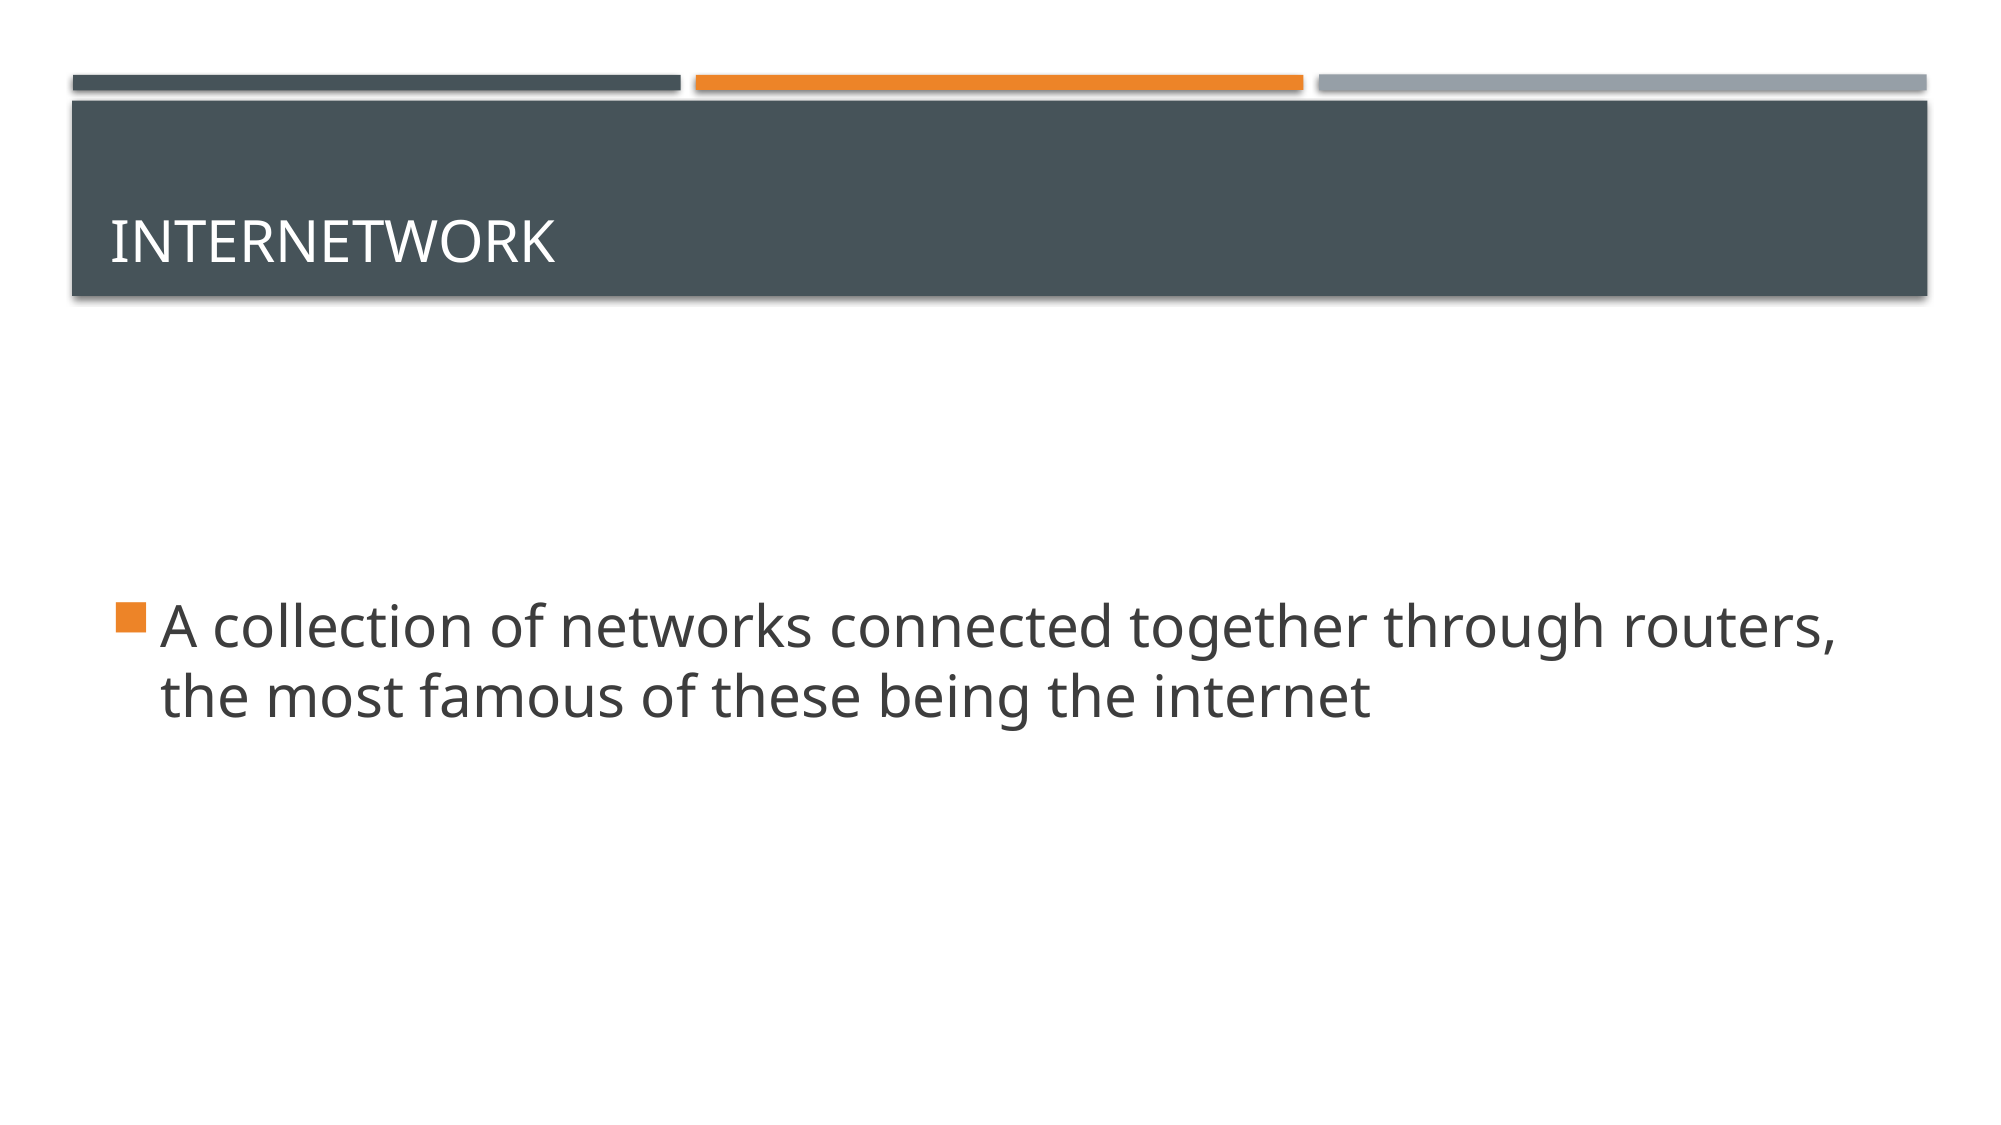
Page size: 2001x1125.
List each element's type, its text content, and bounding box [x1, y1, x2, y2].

list A collection of networks connected together through routers, the most famous of these being the internet [95, 357, 1905, 962]
title internetwork [95, 115, 1905, 282]
